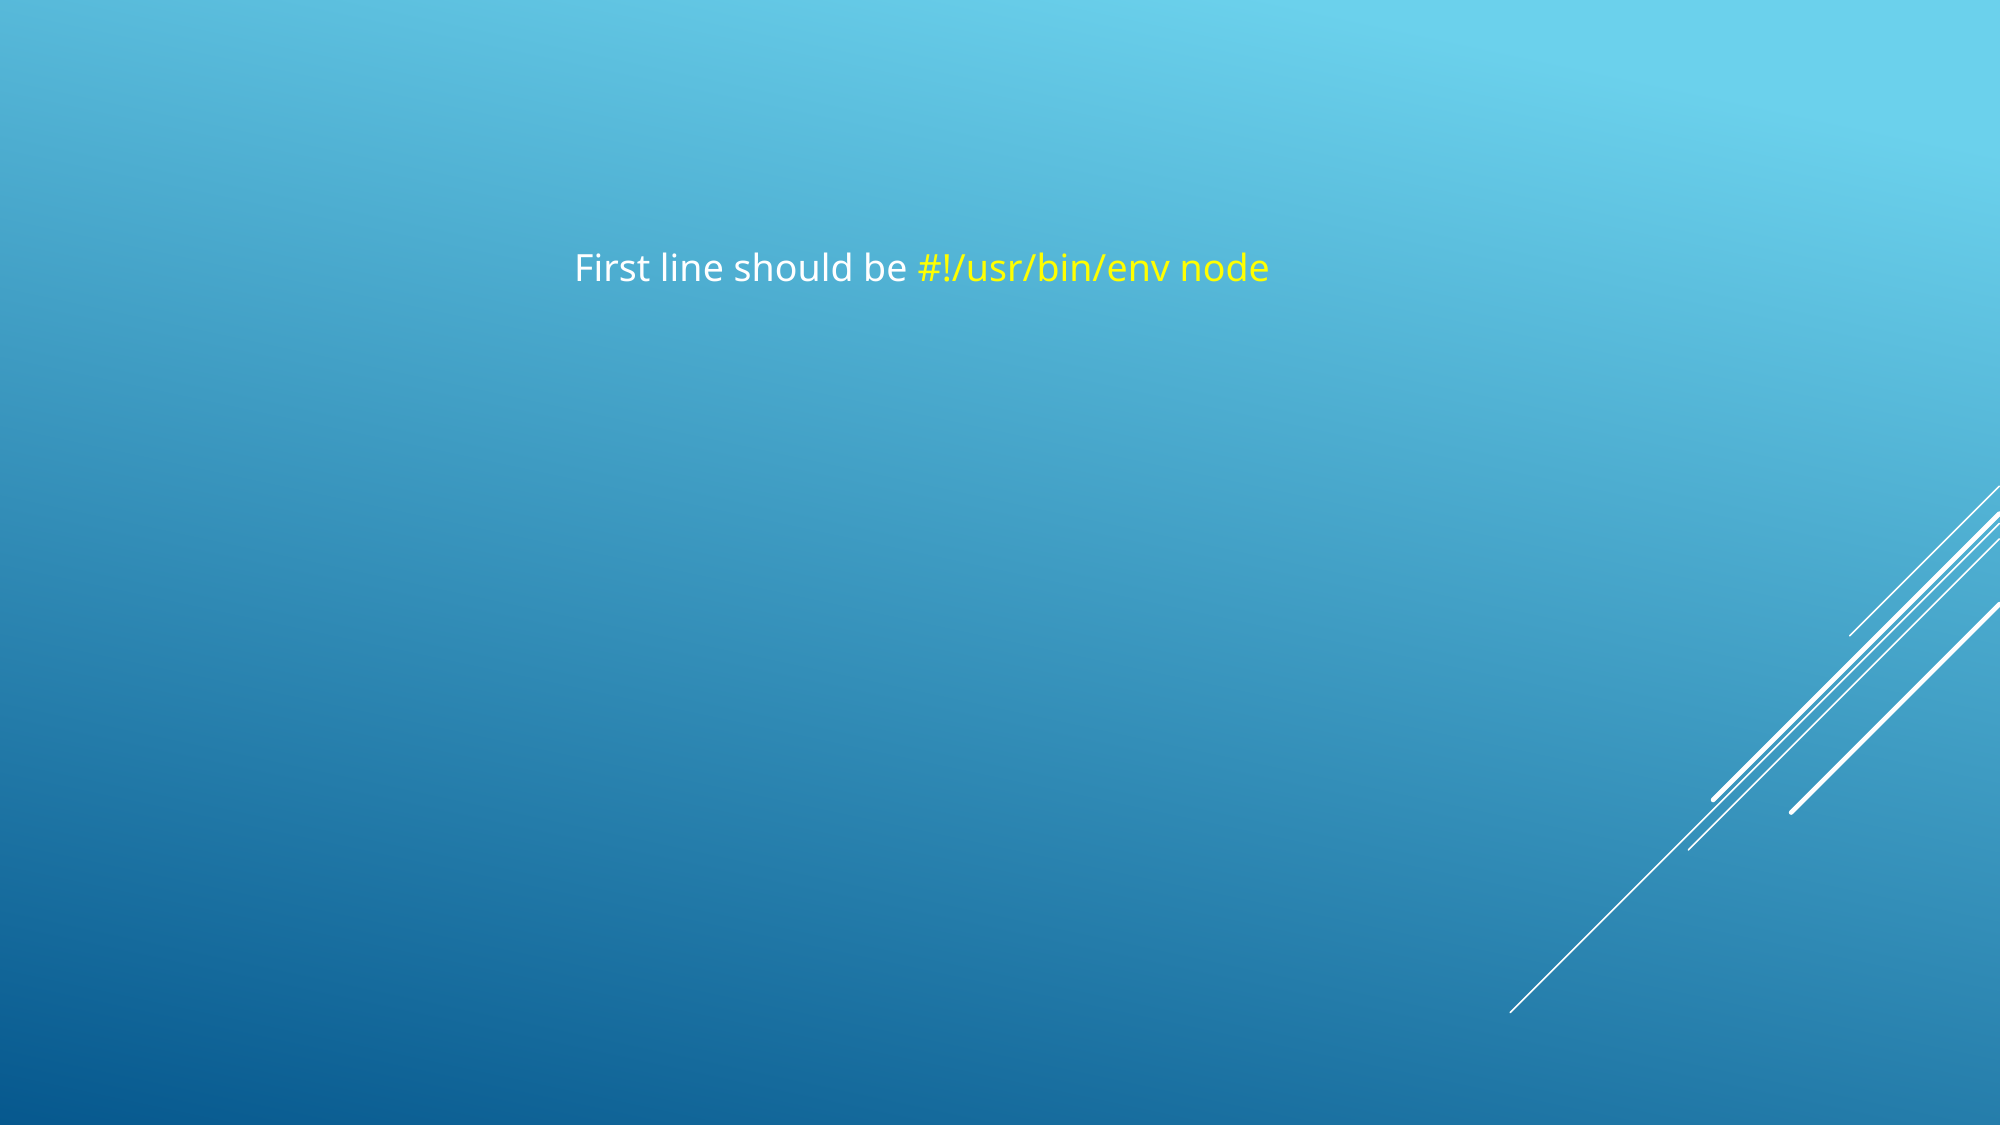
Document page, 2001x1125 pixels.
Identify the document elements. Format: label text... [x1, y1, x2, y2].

text_box First line should be #!/usr/bin/env node [559, 236, 1286, 297]
